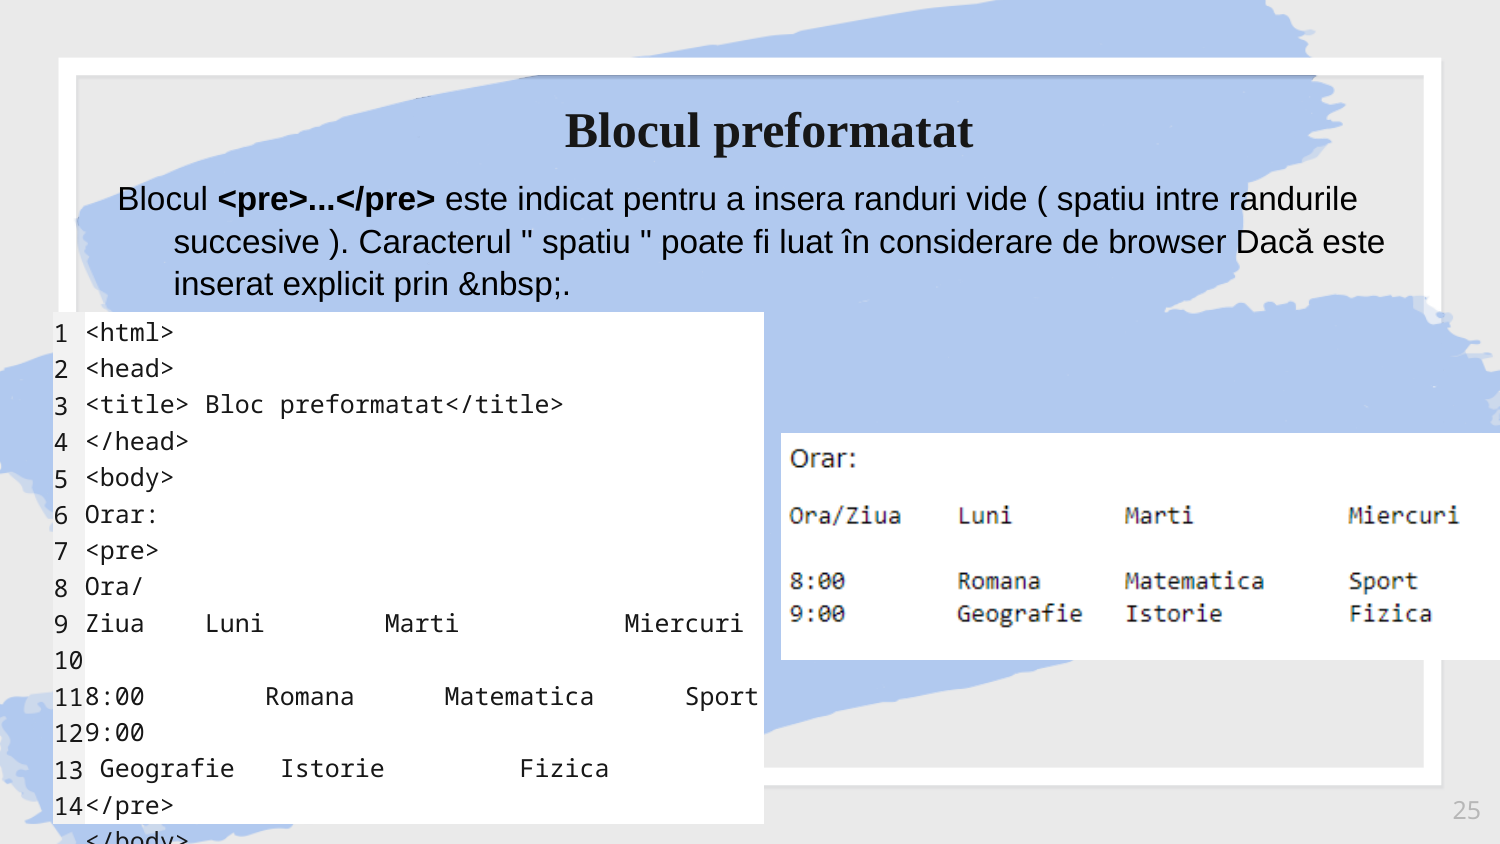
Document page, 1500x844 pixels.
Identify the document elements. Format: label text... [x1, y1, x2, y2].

table_header 1 2 3 4 5 6 7 8 9 10 11 12 13 14 [53, 312, 85, 824]
picture [0, 0, 1500, 844]
text_box Blocul preformatat Blocul <pre>...</pre> este indicat pentru a insera randuri vide ( spatiu intre randurile succesive ). Caracterul " spatiu " poate fi luat în considerare de browser Dacă este inserat explicit prin &nbsp;. [102, 86, 1437, 310]
table_header <html> <head> <title> Bloc preformatat</title> </head> <body> Orar: <pre> Ora/Ziua Luni Marti Miercuri 8:00 Romana Matematica Sport 9:00 Geografie Istorie Fizica </pre> </body> </html> [85, 312, 764, 824]
slide_number 25 [1391, 779, 1482, 844]
